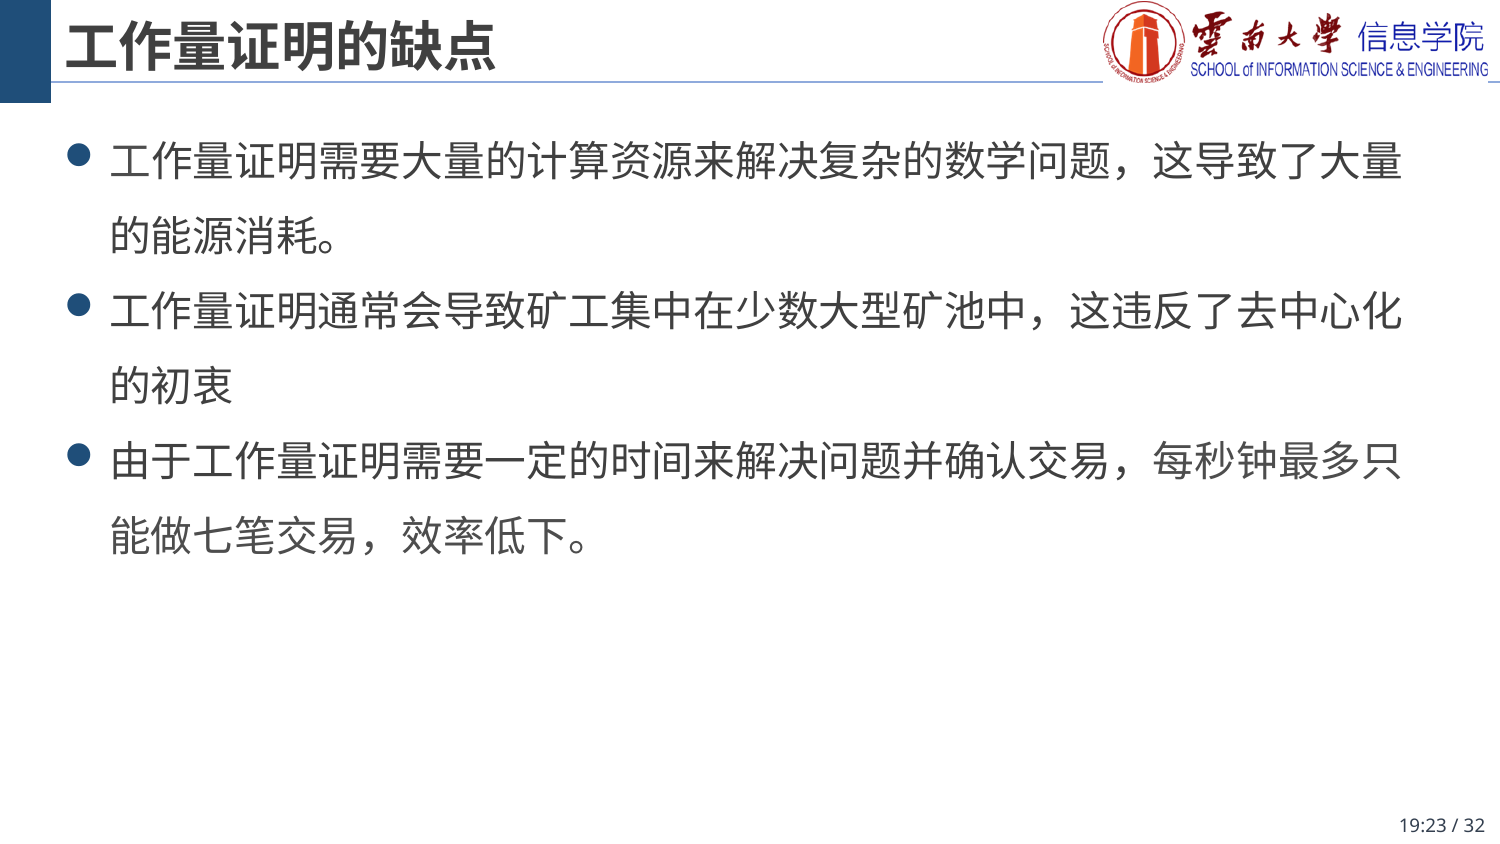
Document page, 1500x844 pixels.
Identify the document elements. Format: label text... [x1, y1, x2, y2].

picture [1103, 1, 1488, 83]
list 工作量证明需要大量的计算资源来解决复杂的数学问题，这导致了大量的能源消耗。 工作量证明通常会导致矿工集中在少数大型矿池中，这违反了去中心化的初衷 由于工作量证明需要一定的时间来解决问题并确认交易，每秒钟最多只能做七笔交易，效率低下。 [49, 102, 1448, 779]
title 工作量证明的缺点 [49, 10, 886, 85]
